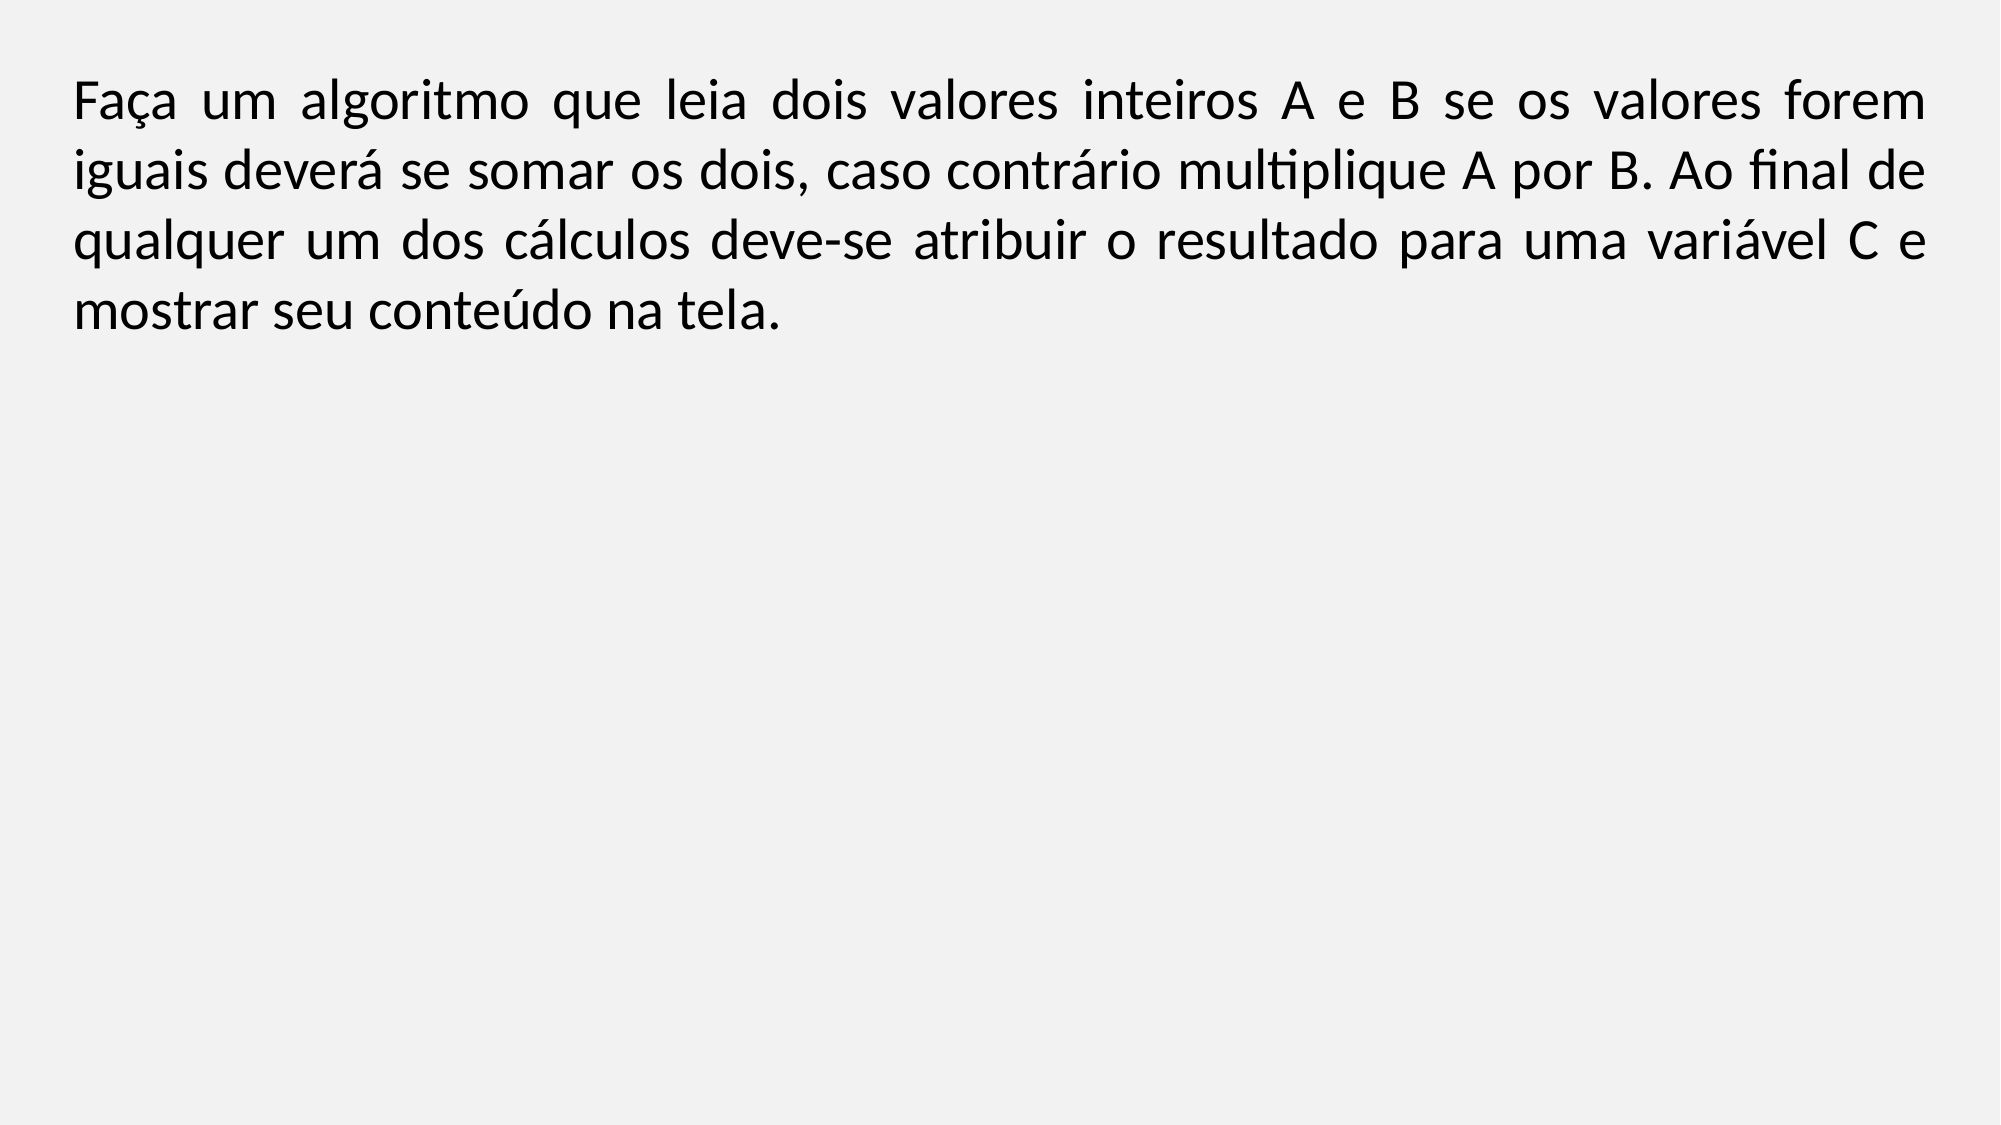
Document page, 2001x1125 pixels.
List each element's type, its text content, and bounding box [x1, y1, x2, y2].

text_box Faça um algoritmo que leia dois valores inteiros A e B se os valores forem iguais deverá se somar os dois, caso contrário multiplique A por B. Ao final de qualquer um dos cálculos deve-se atribuir o resultado para uma variável C e mostrar seu conteúdo na tela. [58, 53, 1943, 349]
